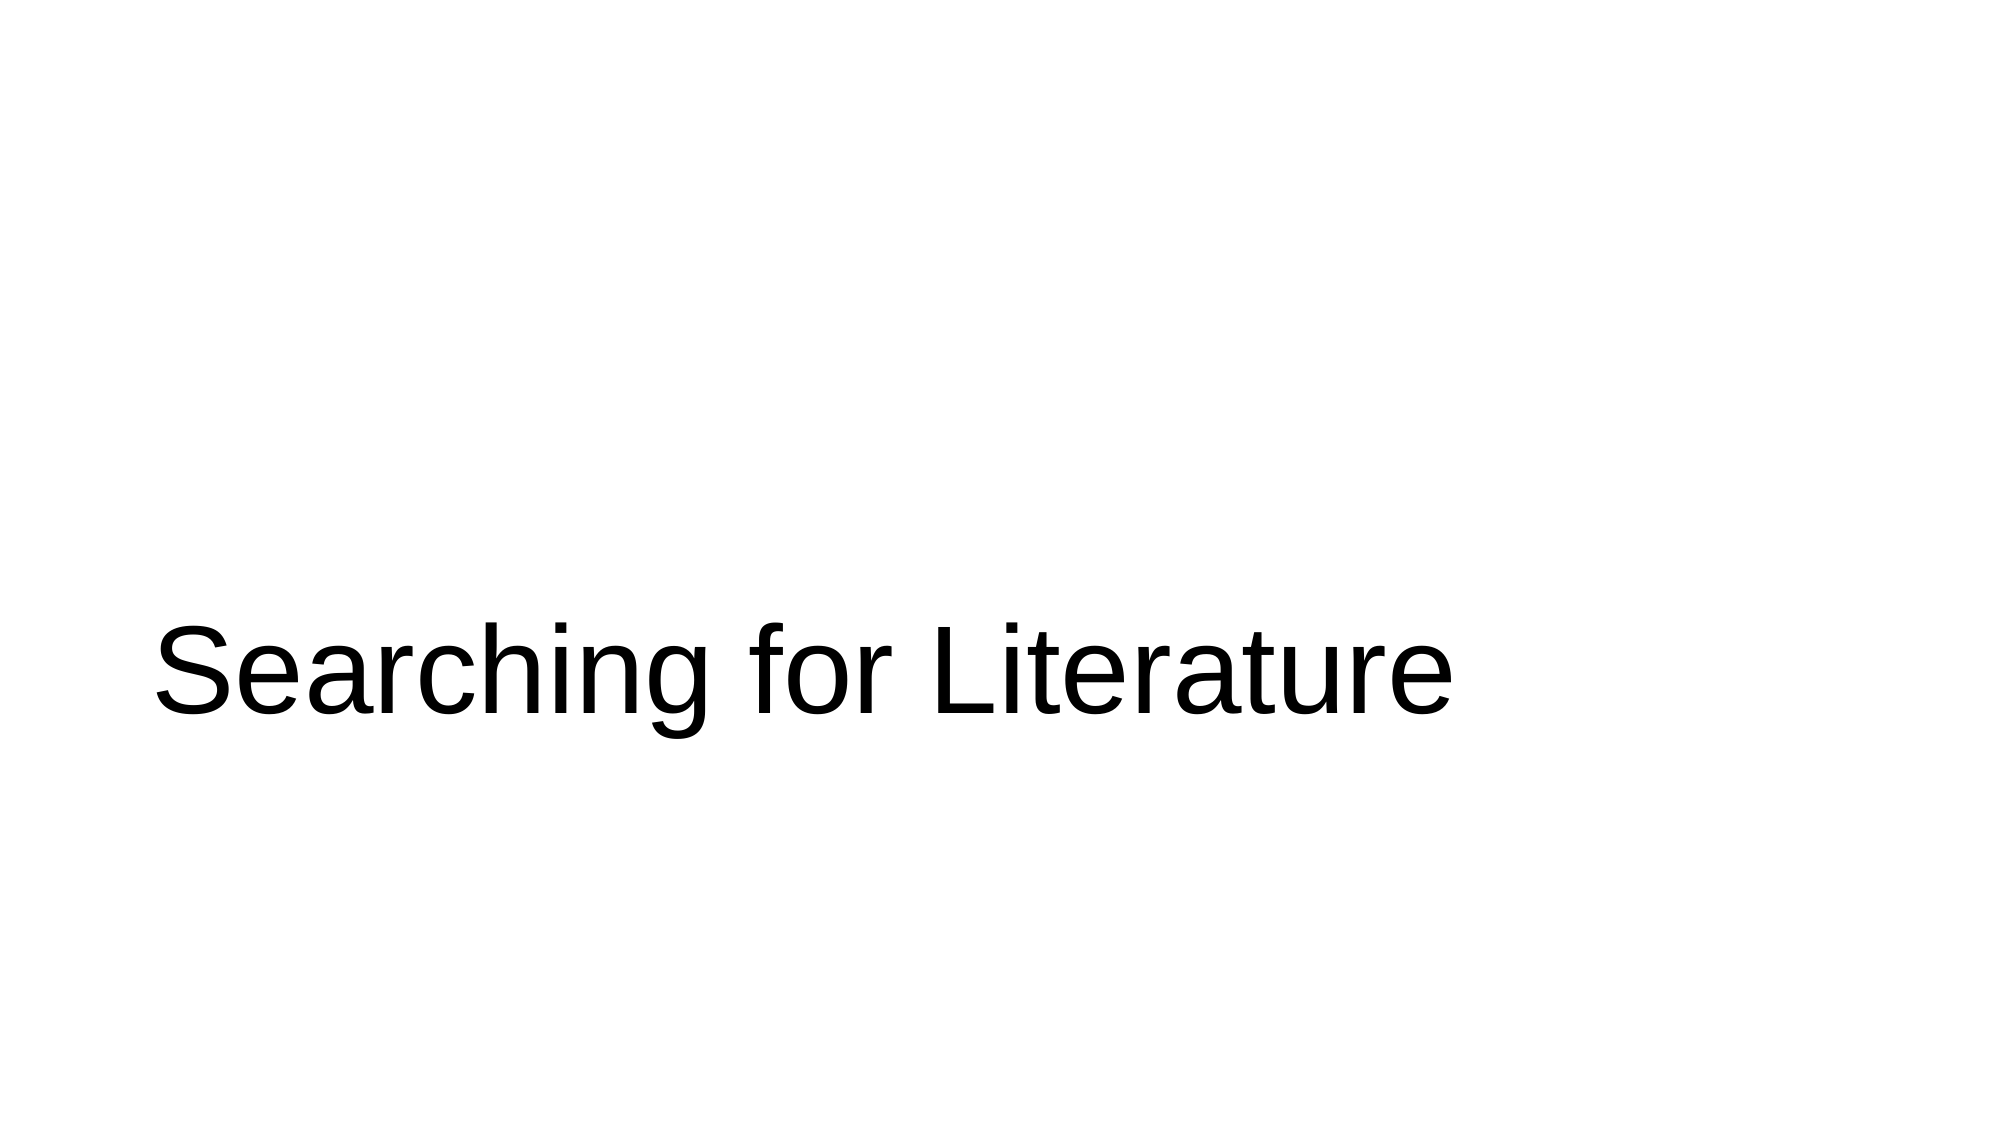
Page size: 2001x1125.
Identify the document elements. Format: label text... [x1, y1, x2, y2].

title Searching for Literature [136, 280, 1862, 749]
